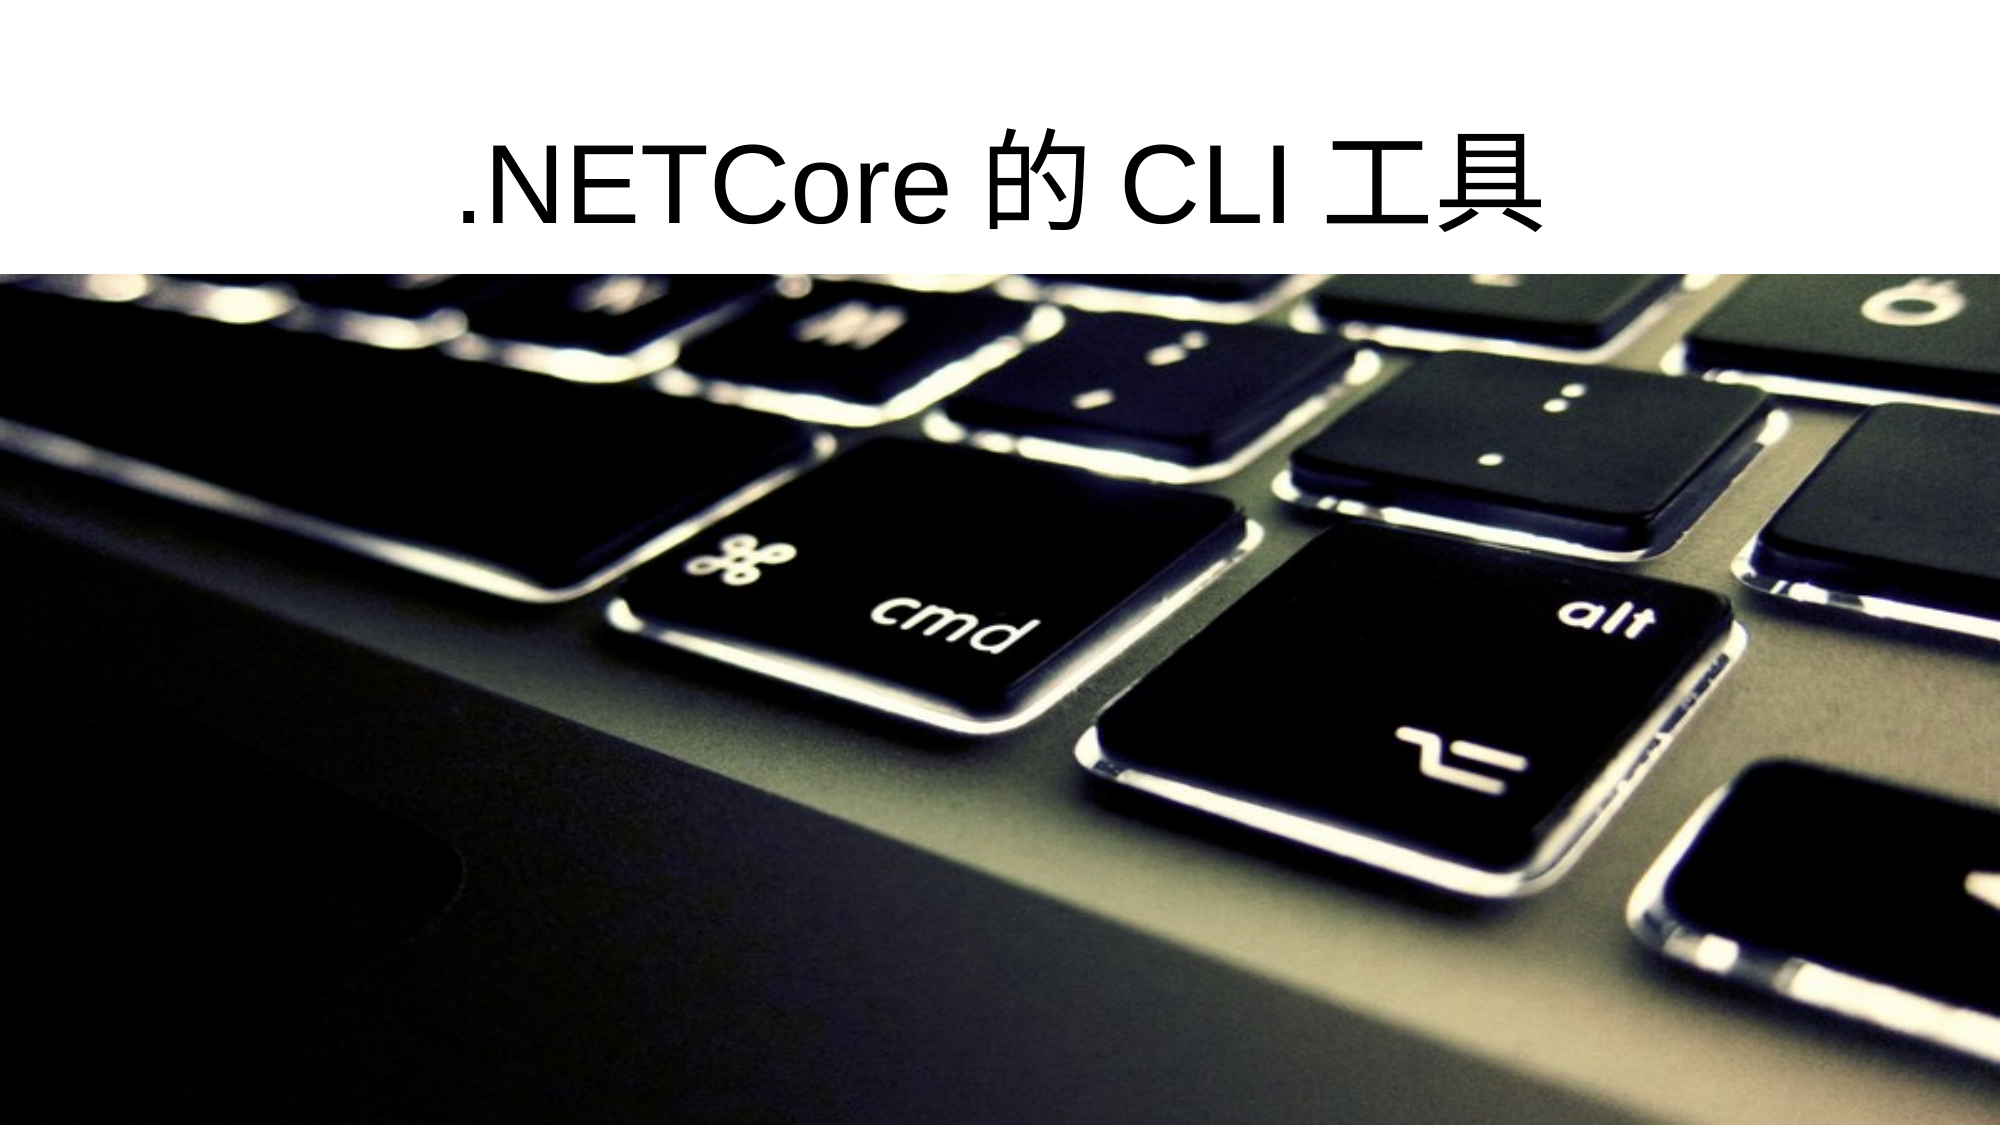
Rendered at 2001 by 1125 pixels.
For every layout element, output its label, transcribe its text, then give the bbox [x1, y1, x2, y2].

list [0, 273, 2000, 1125]
title .NETCore的CLI工具 [137, 56, 1863, 273]
